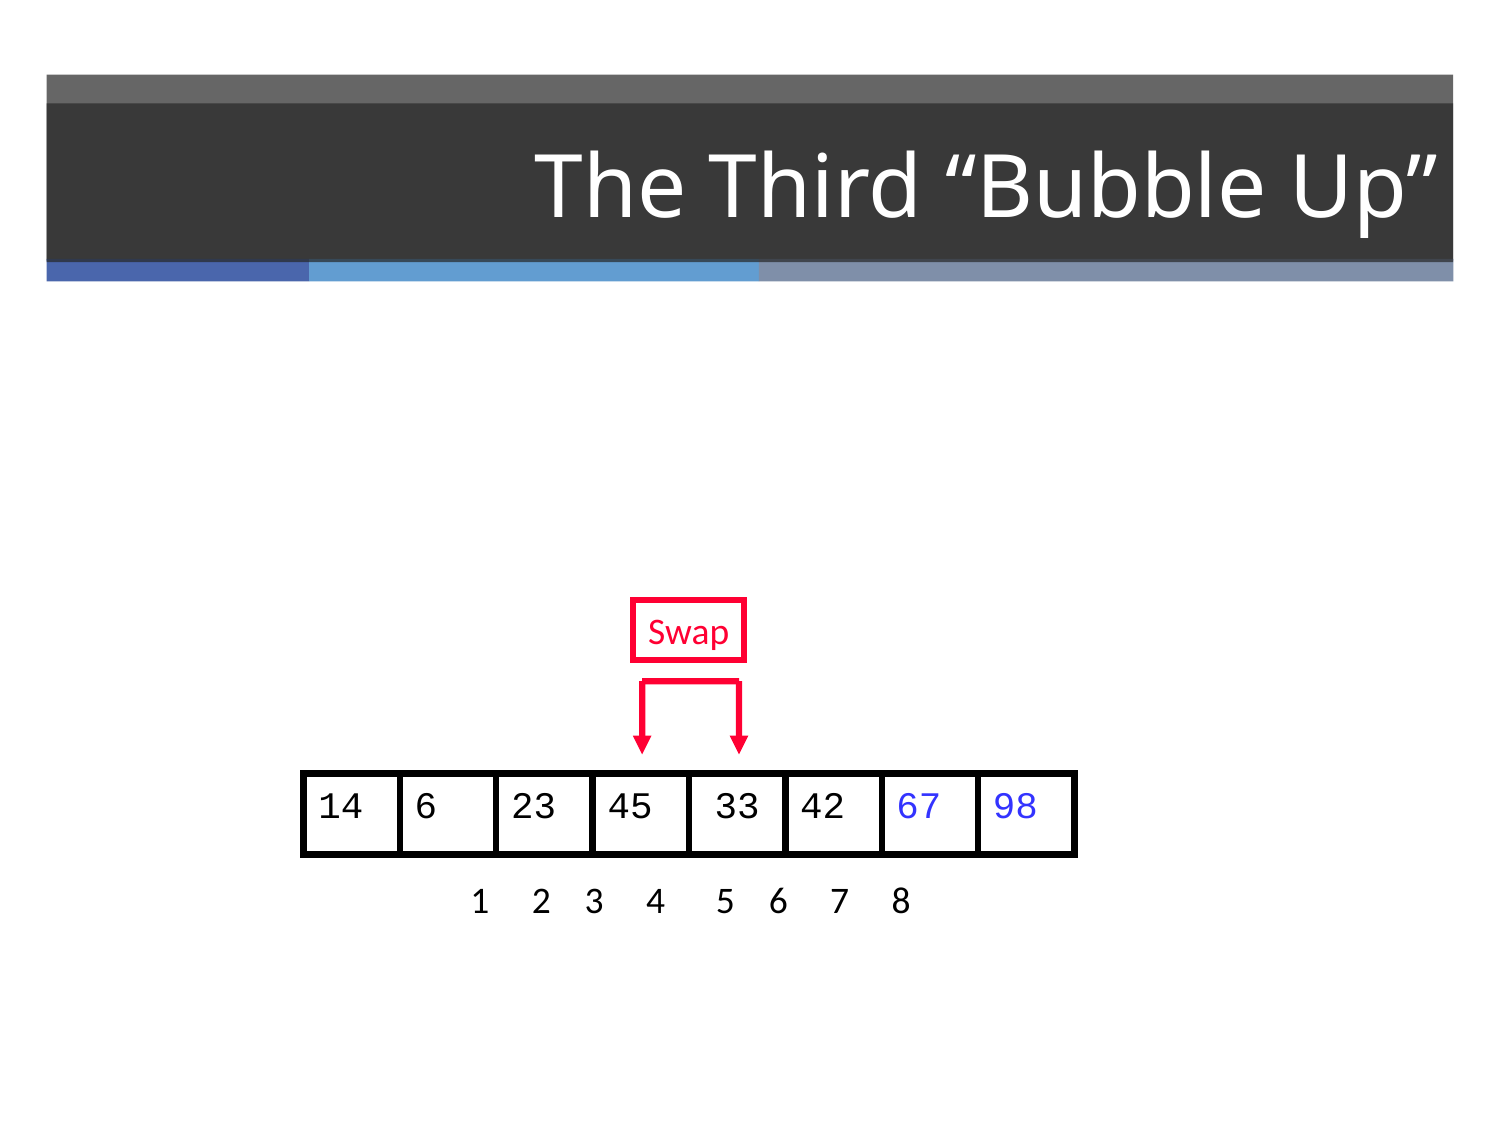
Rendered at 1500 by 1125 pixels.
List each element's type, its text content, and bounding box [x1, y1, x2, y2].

text_box 23 [497, 773, 592, 855]
text_box 6 [400, 773, 497, 855]
text_box 42 [786, 773, 881, 855]
text_box Swap [633, 599, 745, 660]
text_box 45 [592, 773, 688, 855]
text_box 14 [303, 773, 400, 855]
title The Third “Bubble Up” [46, 103, 1454, 263]
text_box 98 [978, 773, 1075, 855]
text_box 67 [881, 773, 978, 855]
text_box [641, 680, 740, 755]
text_box 1 2 3 4 5 6 7 8 [455, 868, 927, 928]
text_box 33 [688, 773, 786, 855]
